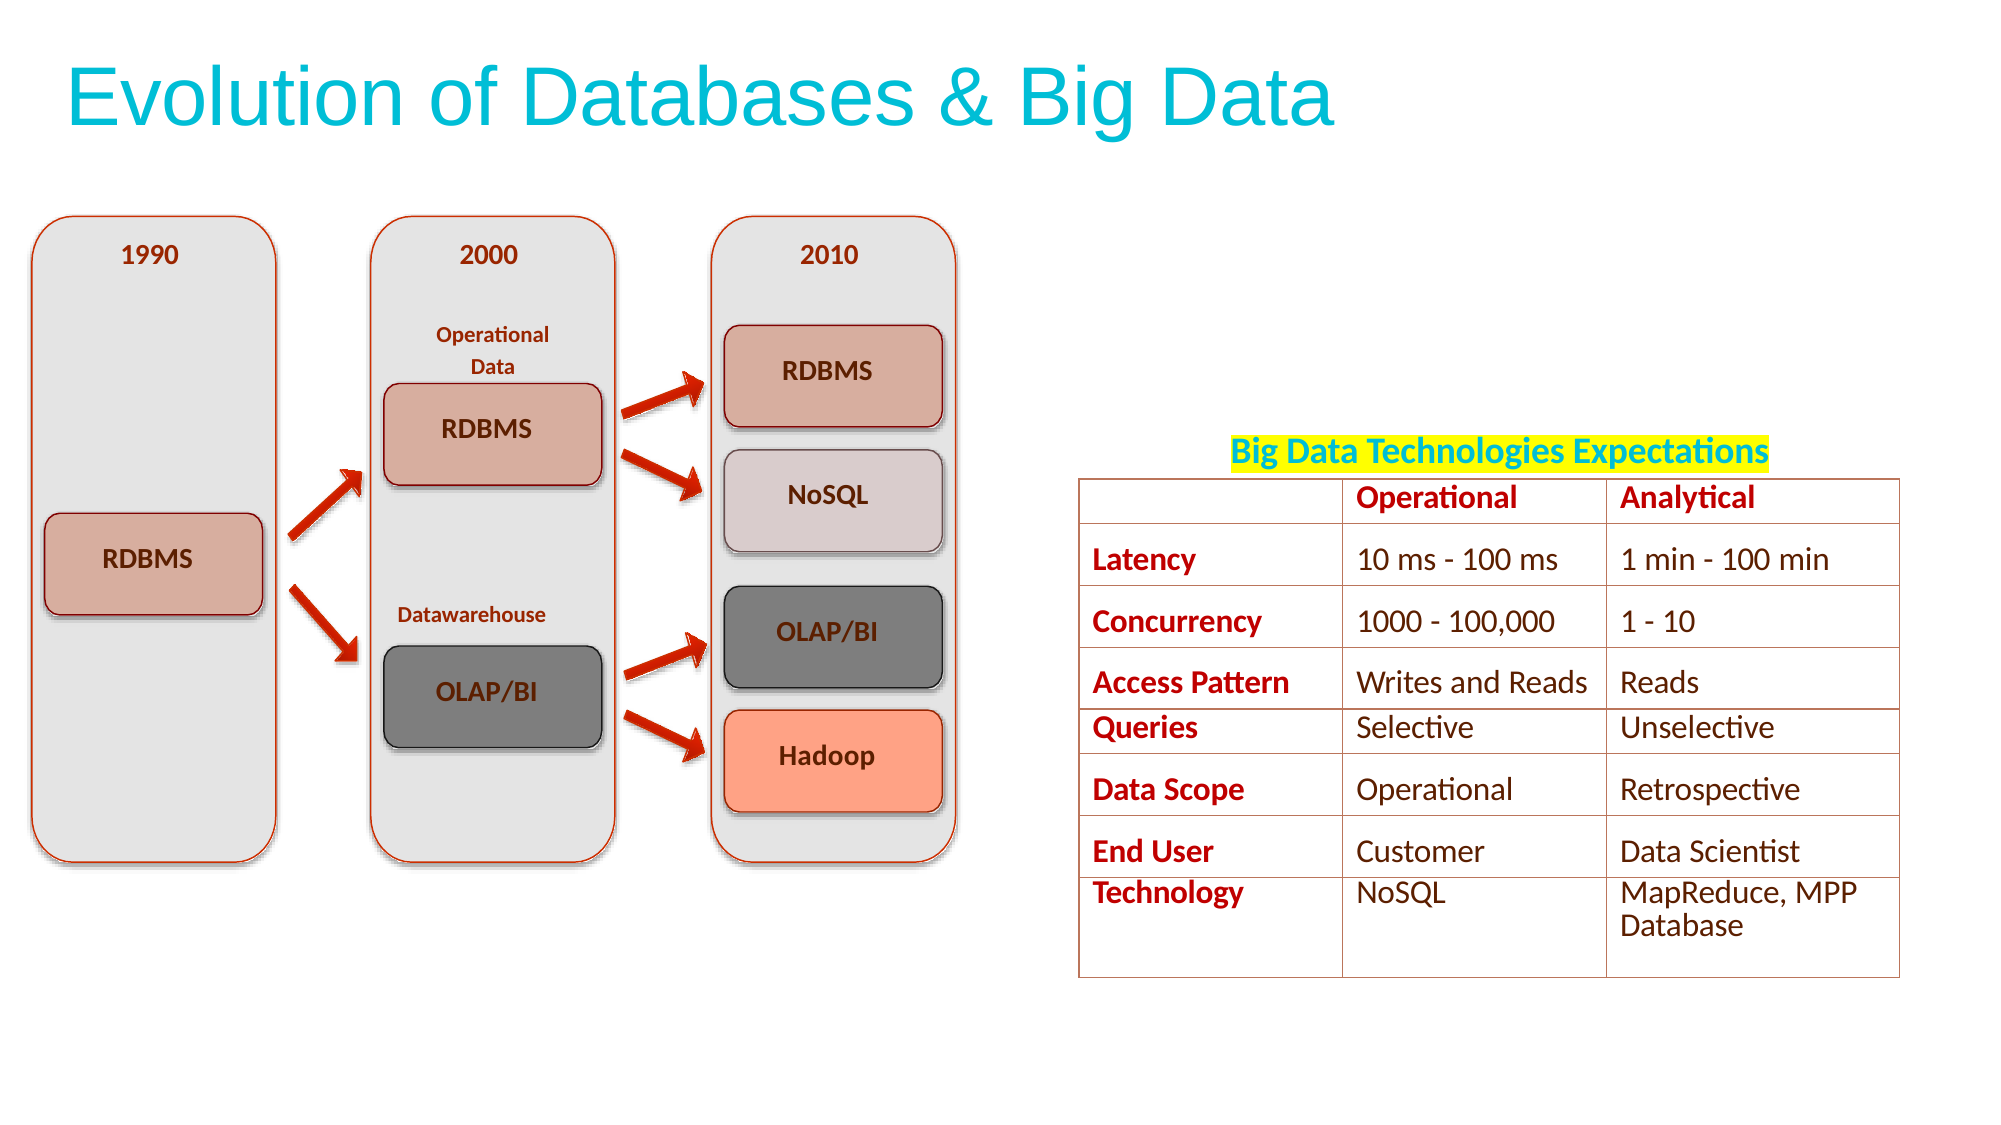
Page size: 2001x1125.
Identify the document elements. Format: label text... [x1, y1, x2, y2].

table_cell 1 - 10 [1607, 586, 1899, 647]
text_box Big Data Technologies Expectations [1100, 418, 1900, 479]
table_cell Technology [1080, 878, 1342, 977]
table_header Analytical [1607, 480, 1899, 523]
table_cell End User [1080, 816, 1342, 877]
table_cell Latency [1080, 524, 1342, 585]
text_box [24, 212, 963, 874]
table_cell Unselective [1607, 710, 1899, 753]
table_cell Customer [1343, 816, 1606, 877]
table_cell Data Scientist [1607, 816, 1899, 877]
table_cell Reads [1607, 648, 1899, 708]
table_cell Concurrency [1080, 586, 1342, 647]
table_cell Selective [1343, 710, 1606, 753]
text_box Evolution of Databases & Big Data [63, 39, 1455, 142]
table_cell MapReduce, MPP Database [1607, 878, 1899, 977]
table_cell NoSQL [1343, 878, 1606, 977]
table_cell Operational [1343, 754, 1606, 815]
table_cell 1000 - 100,000 [1343, 586, 1606, 647]
table_cell 1 min - 100 min [1607, 524, 1899, 585]
table_cell Writes and Reads [1343, 648, 1606, 708]
table_cell Data Scope [1080, 754, 1342, 815]
table_header Operational [1343, 480, 1606, 523]
table_cell Queries [1080, 710, 1342, 753]
table_cell 10 ms - 100 ms [1343, 524, 1606, 585]
table_header [1080, 480, 1342, 523]
table_cell Access Pattern [1080, 648, 1342, 708]
table_cell Retrospective [1607, 754, 1899, 815]
